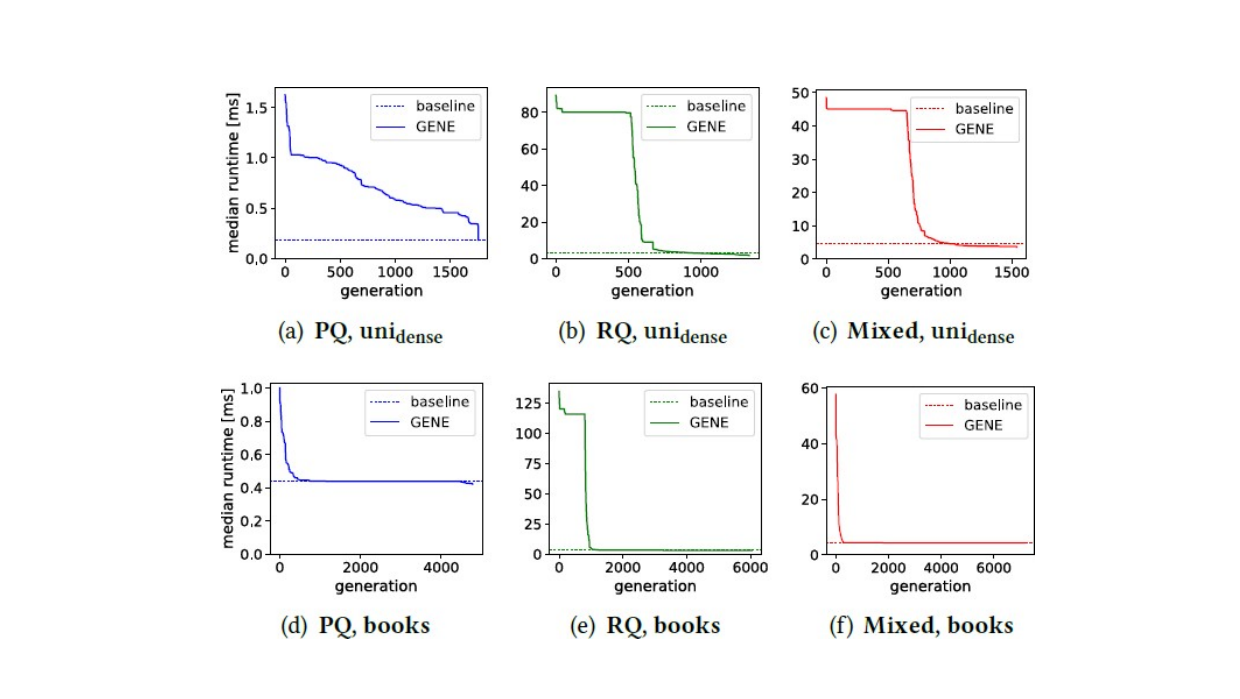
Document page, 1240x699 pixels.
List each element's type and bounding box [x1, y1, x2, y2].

picture [221, 86, 1035, 640]
